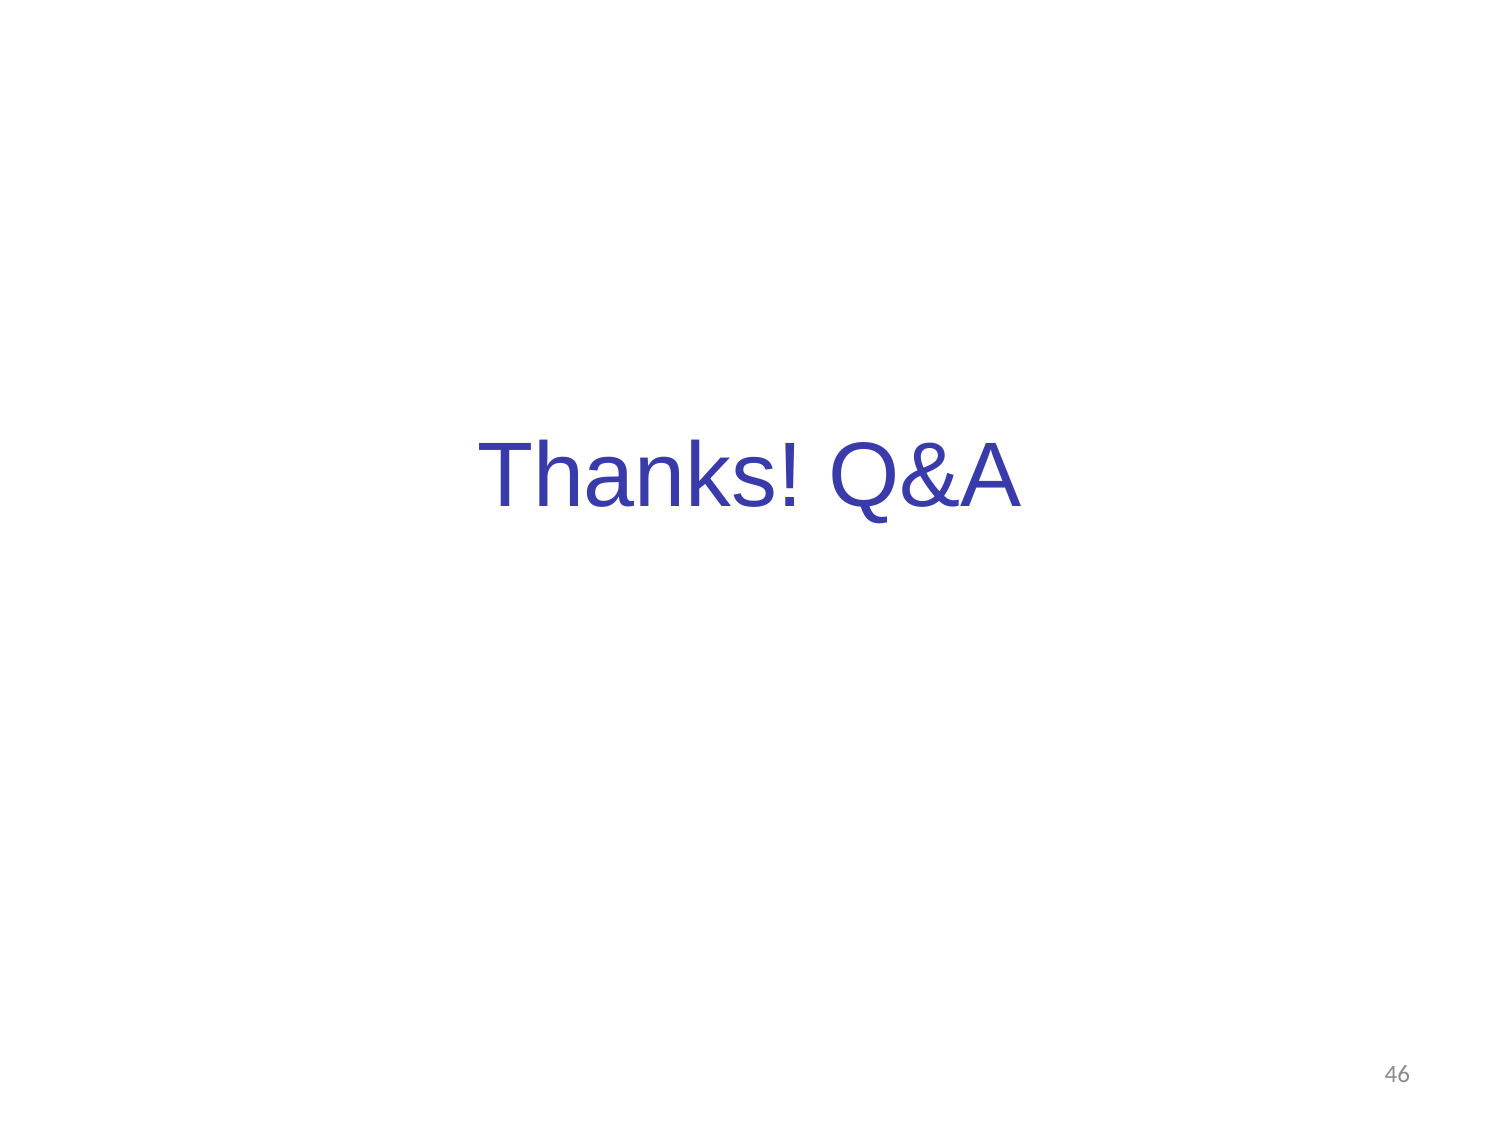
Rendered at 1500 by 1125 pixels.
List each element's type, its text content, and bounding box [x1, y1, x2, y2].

slide_number 46 [1074, 1042, 1425, 1103]
title Thanks! Q&A [112, 349, 1388, 591]
